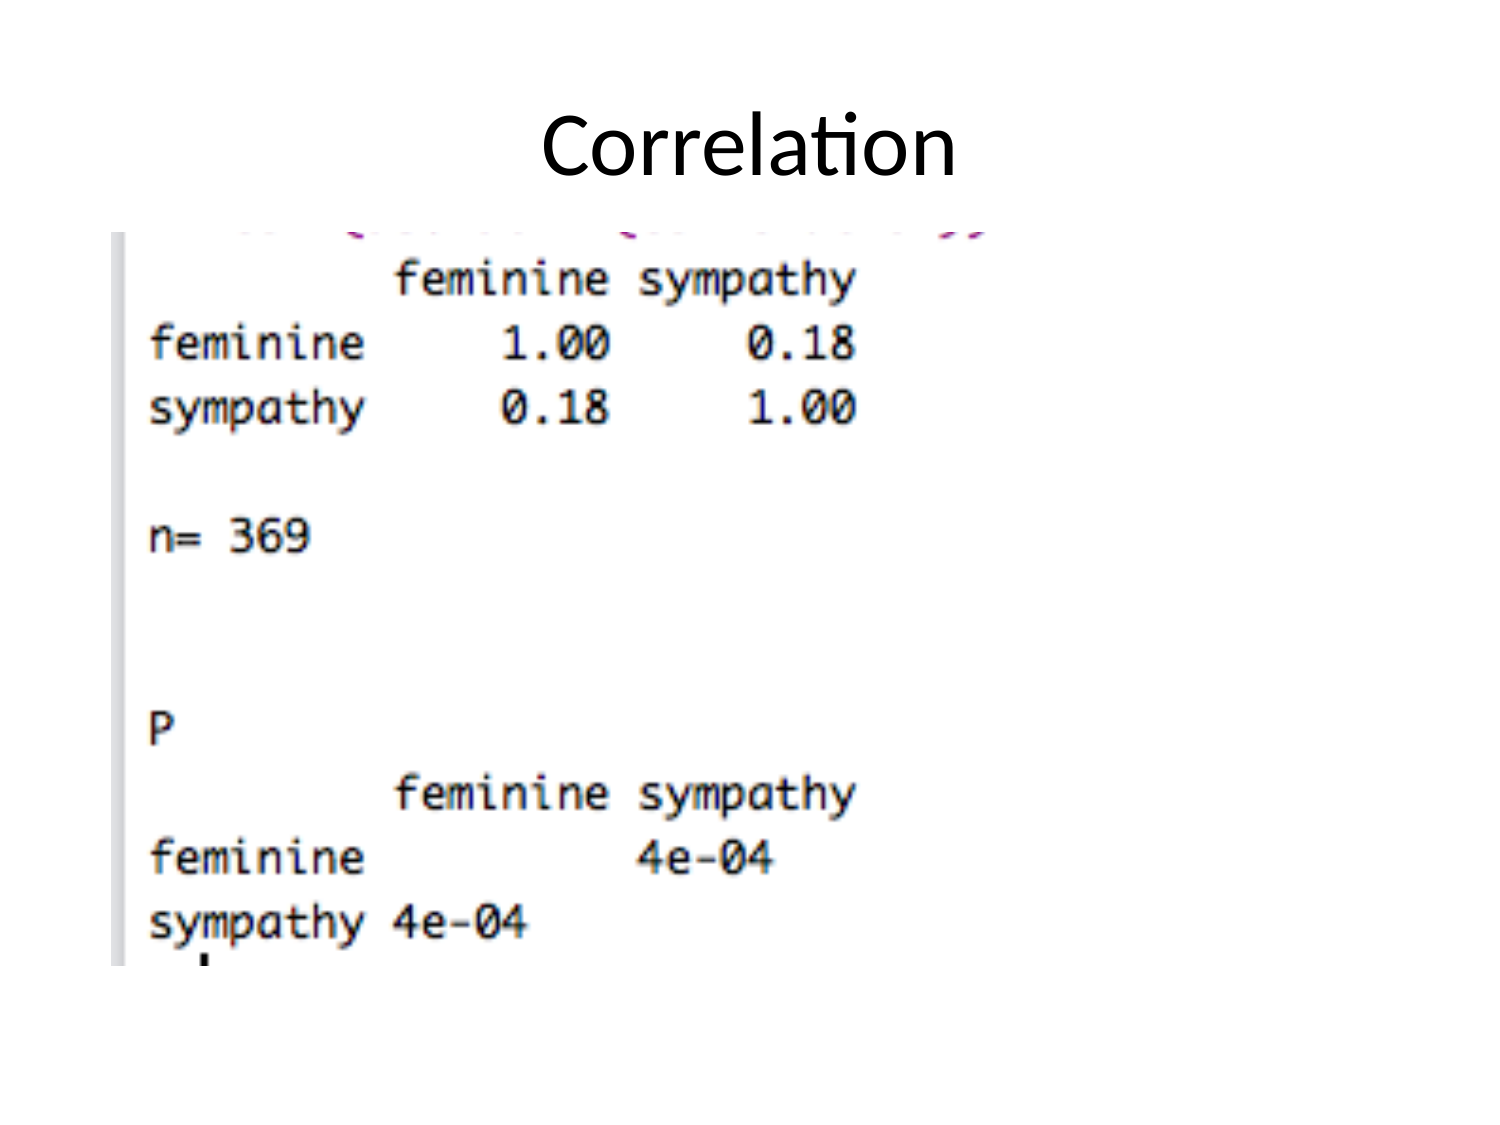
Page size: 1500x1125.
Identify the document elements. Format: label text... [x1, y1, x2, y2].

picture [111, 232, 1137, 967]
title Correlation [75, 45, 1425, 233]
